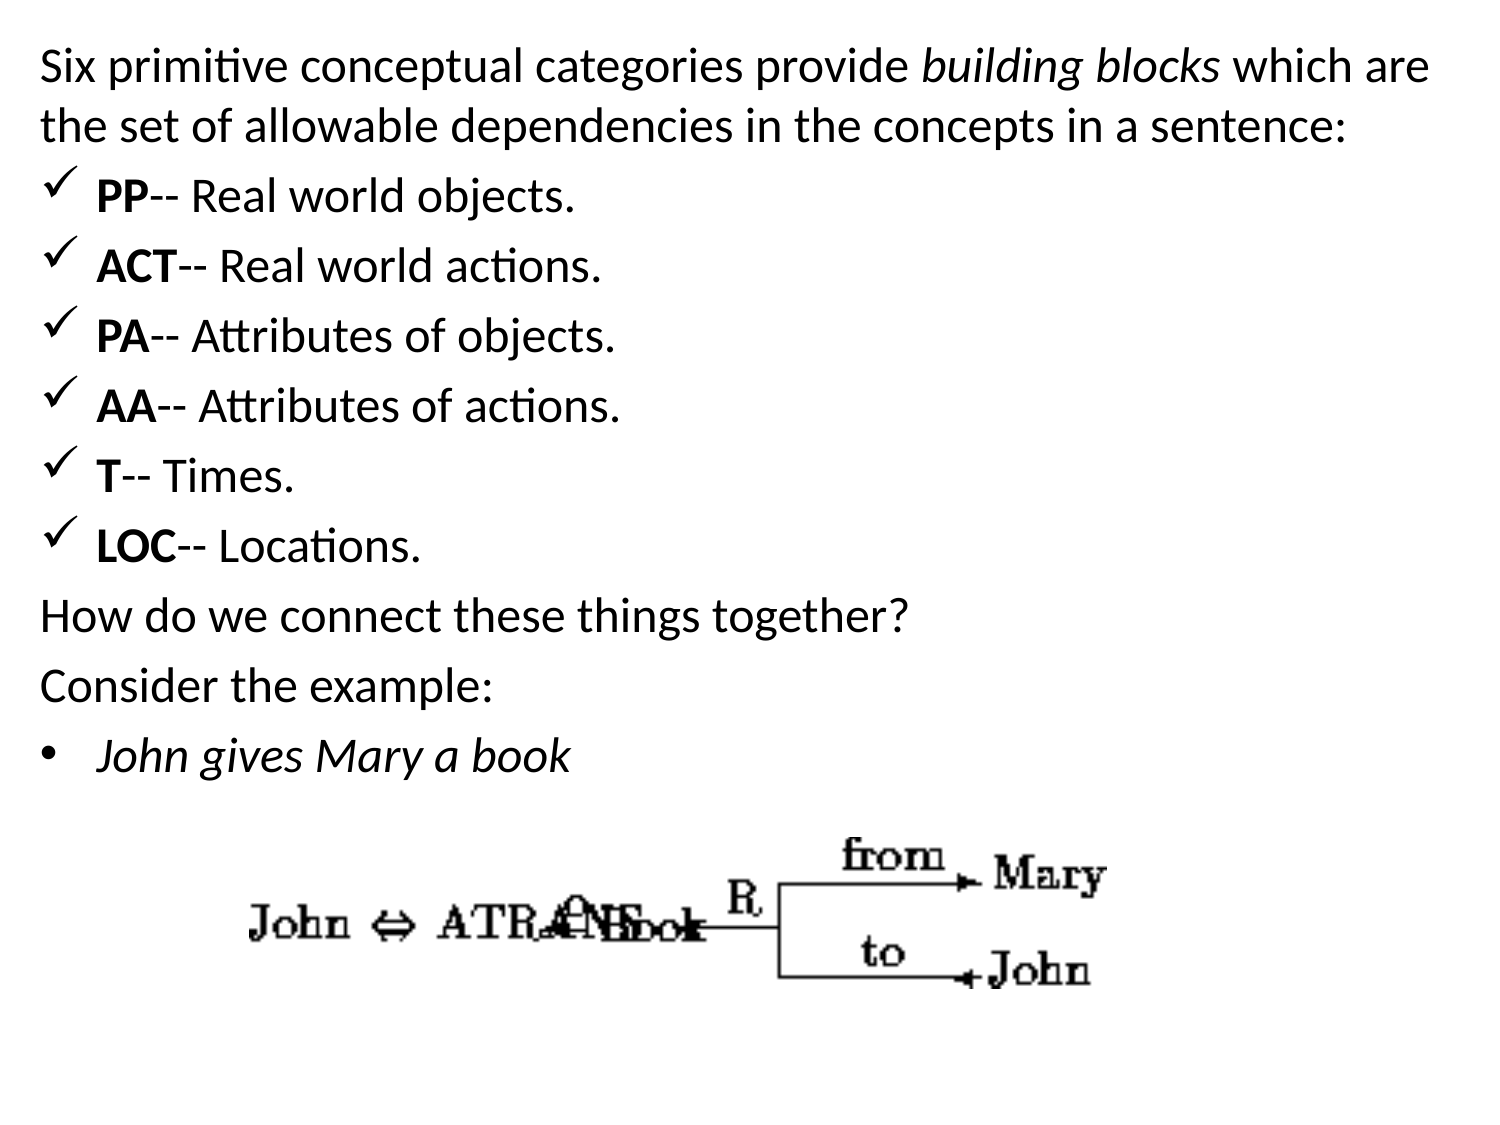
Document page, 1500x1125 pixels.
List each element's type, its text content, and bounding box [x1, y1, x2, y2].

picture [249, 837, 1107, 990]
list Six primitive conceptual categories provide building blocks which are the set of allowable dependencies in the concepts in a sentence: PP-- Real world objects. ACT-- Real world actions. PA-- Attributes of objects. AA-- Attributes of actions. T-- Times. LOC-- Locations. How do we connect these things together? Consider the example: John gives Mary a book [24, 24, 1475, 1100]
